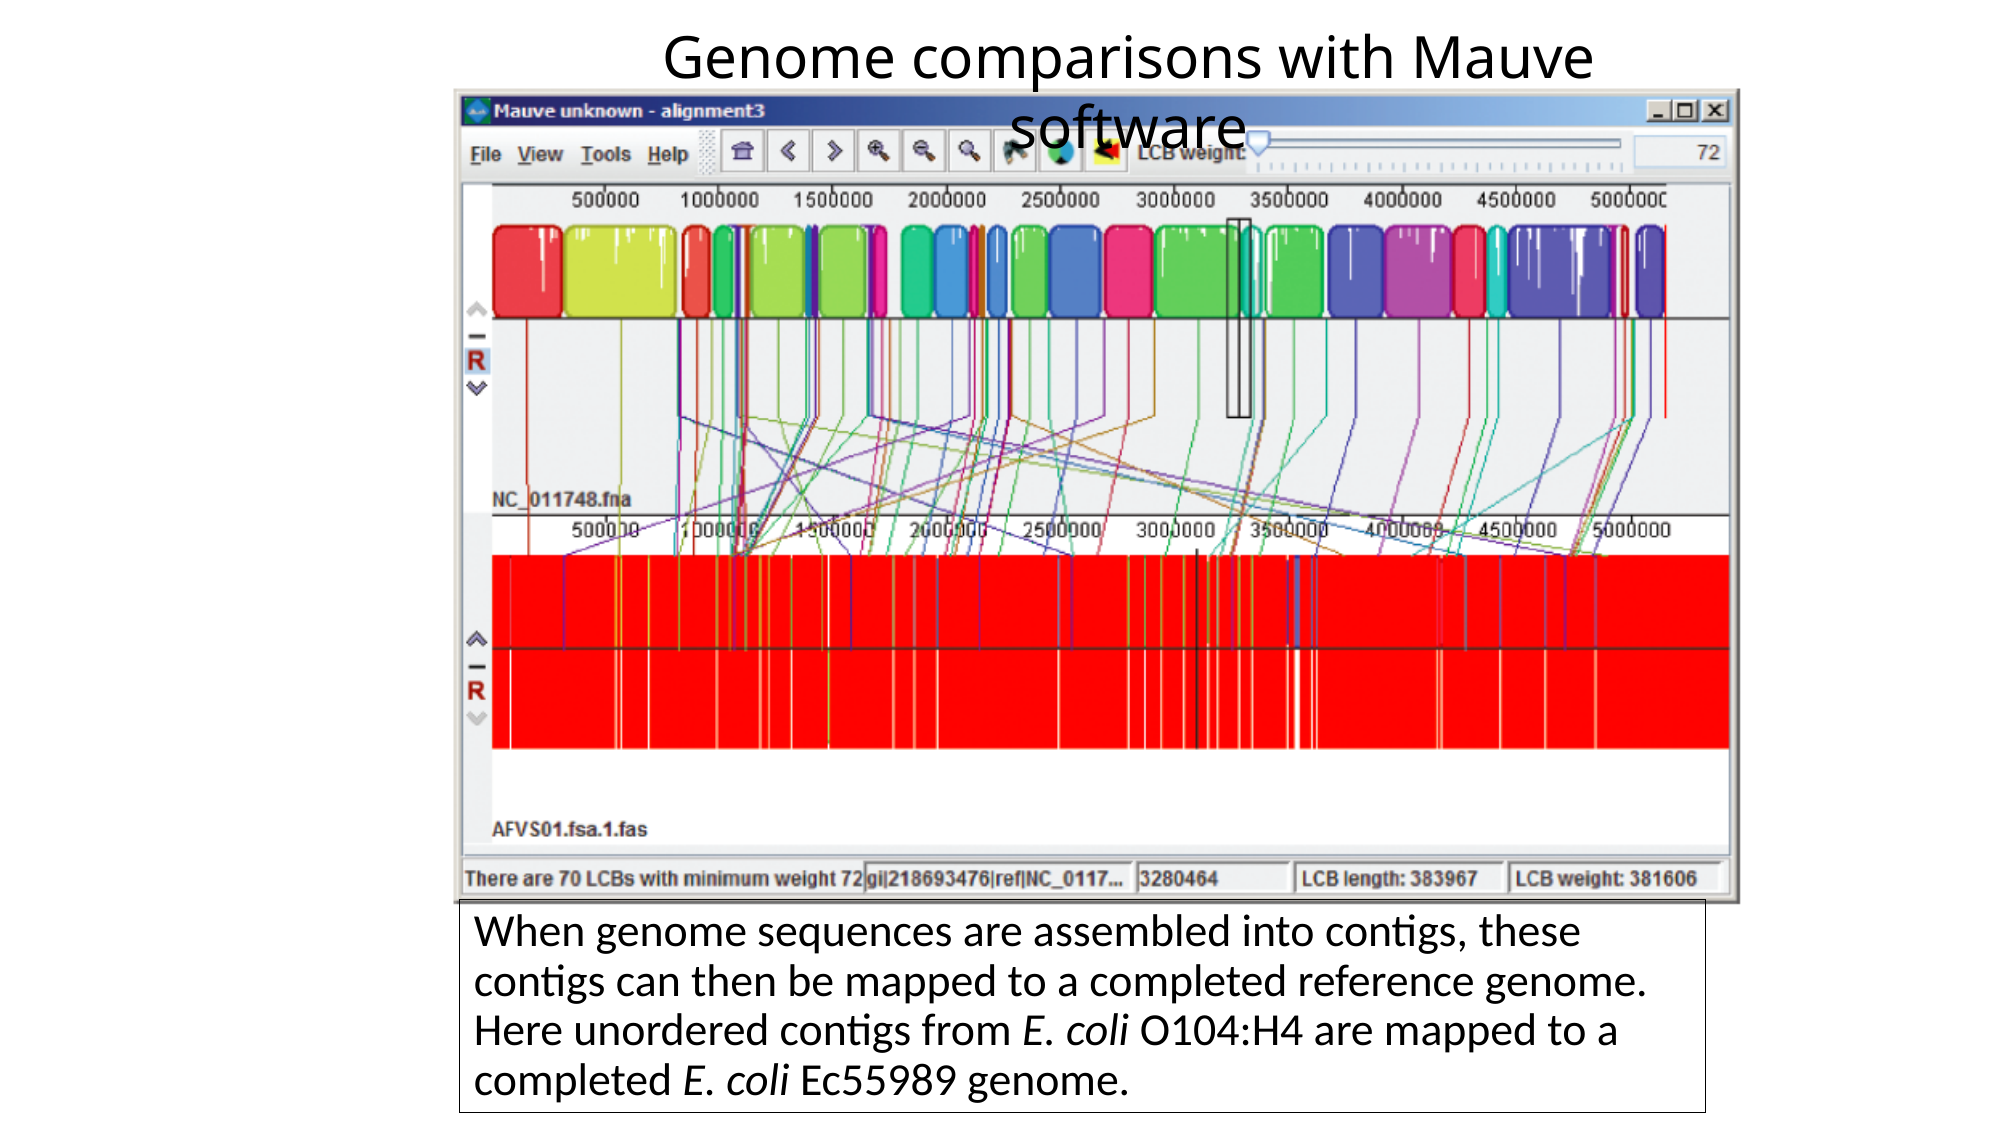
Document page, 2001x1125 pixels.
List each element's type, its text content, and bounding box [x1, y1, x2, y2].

text_box When genome sequences are assembled into contigs, these contigs can then be mapped to a completed reference genome. Here unordered contigs from E. coli O104:H4 are mapped to a completed E. coli Ec55989 genome. [459, 914, 1706, 1113]
picture [449, 84, 1751, 914]
text_box Genome comparisons with Mauve software [551, 13, 1706, 84]
